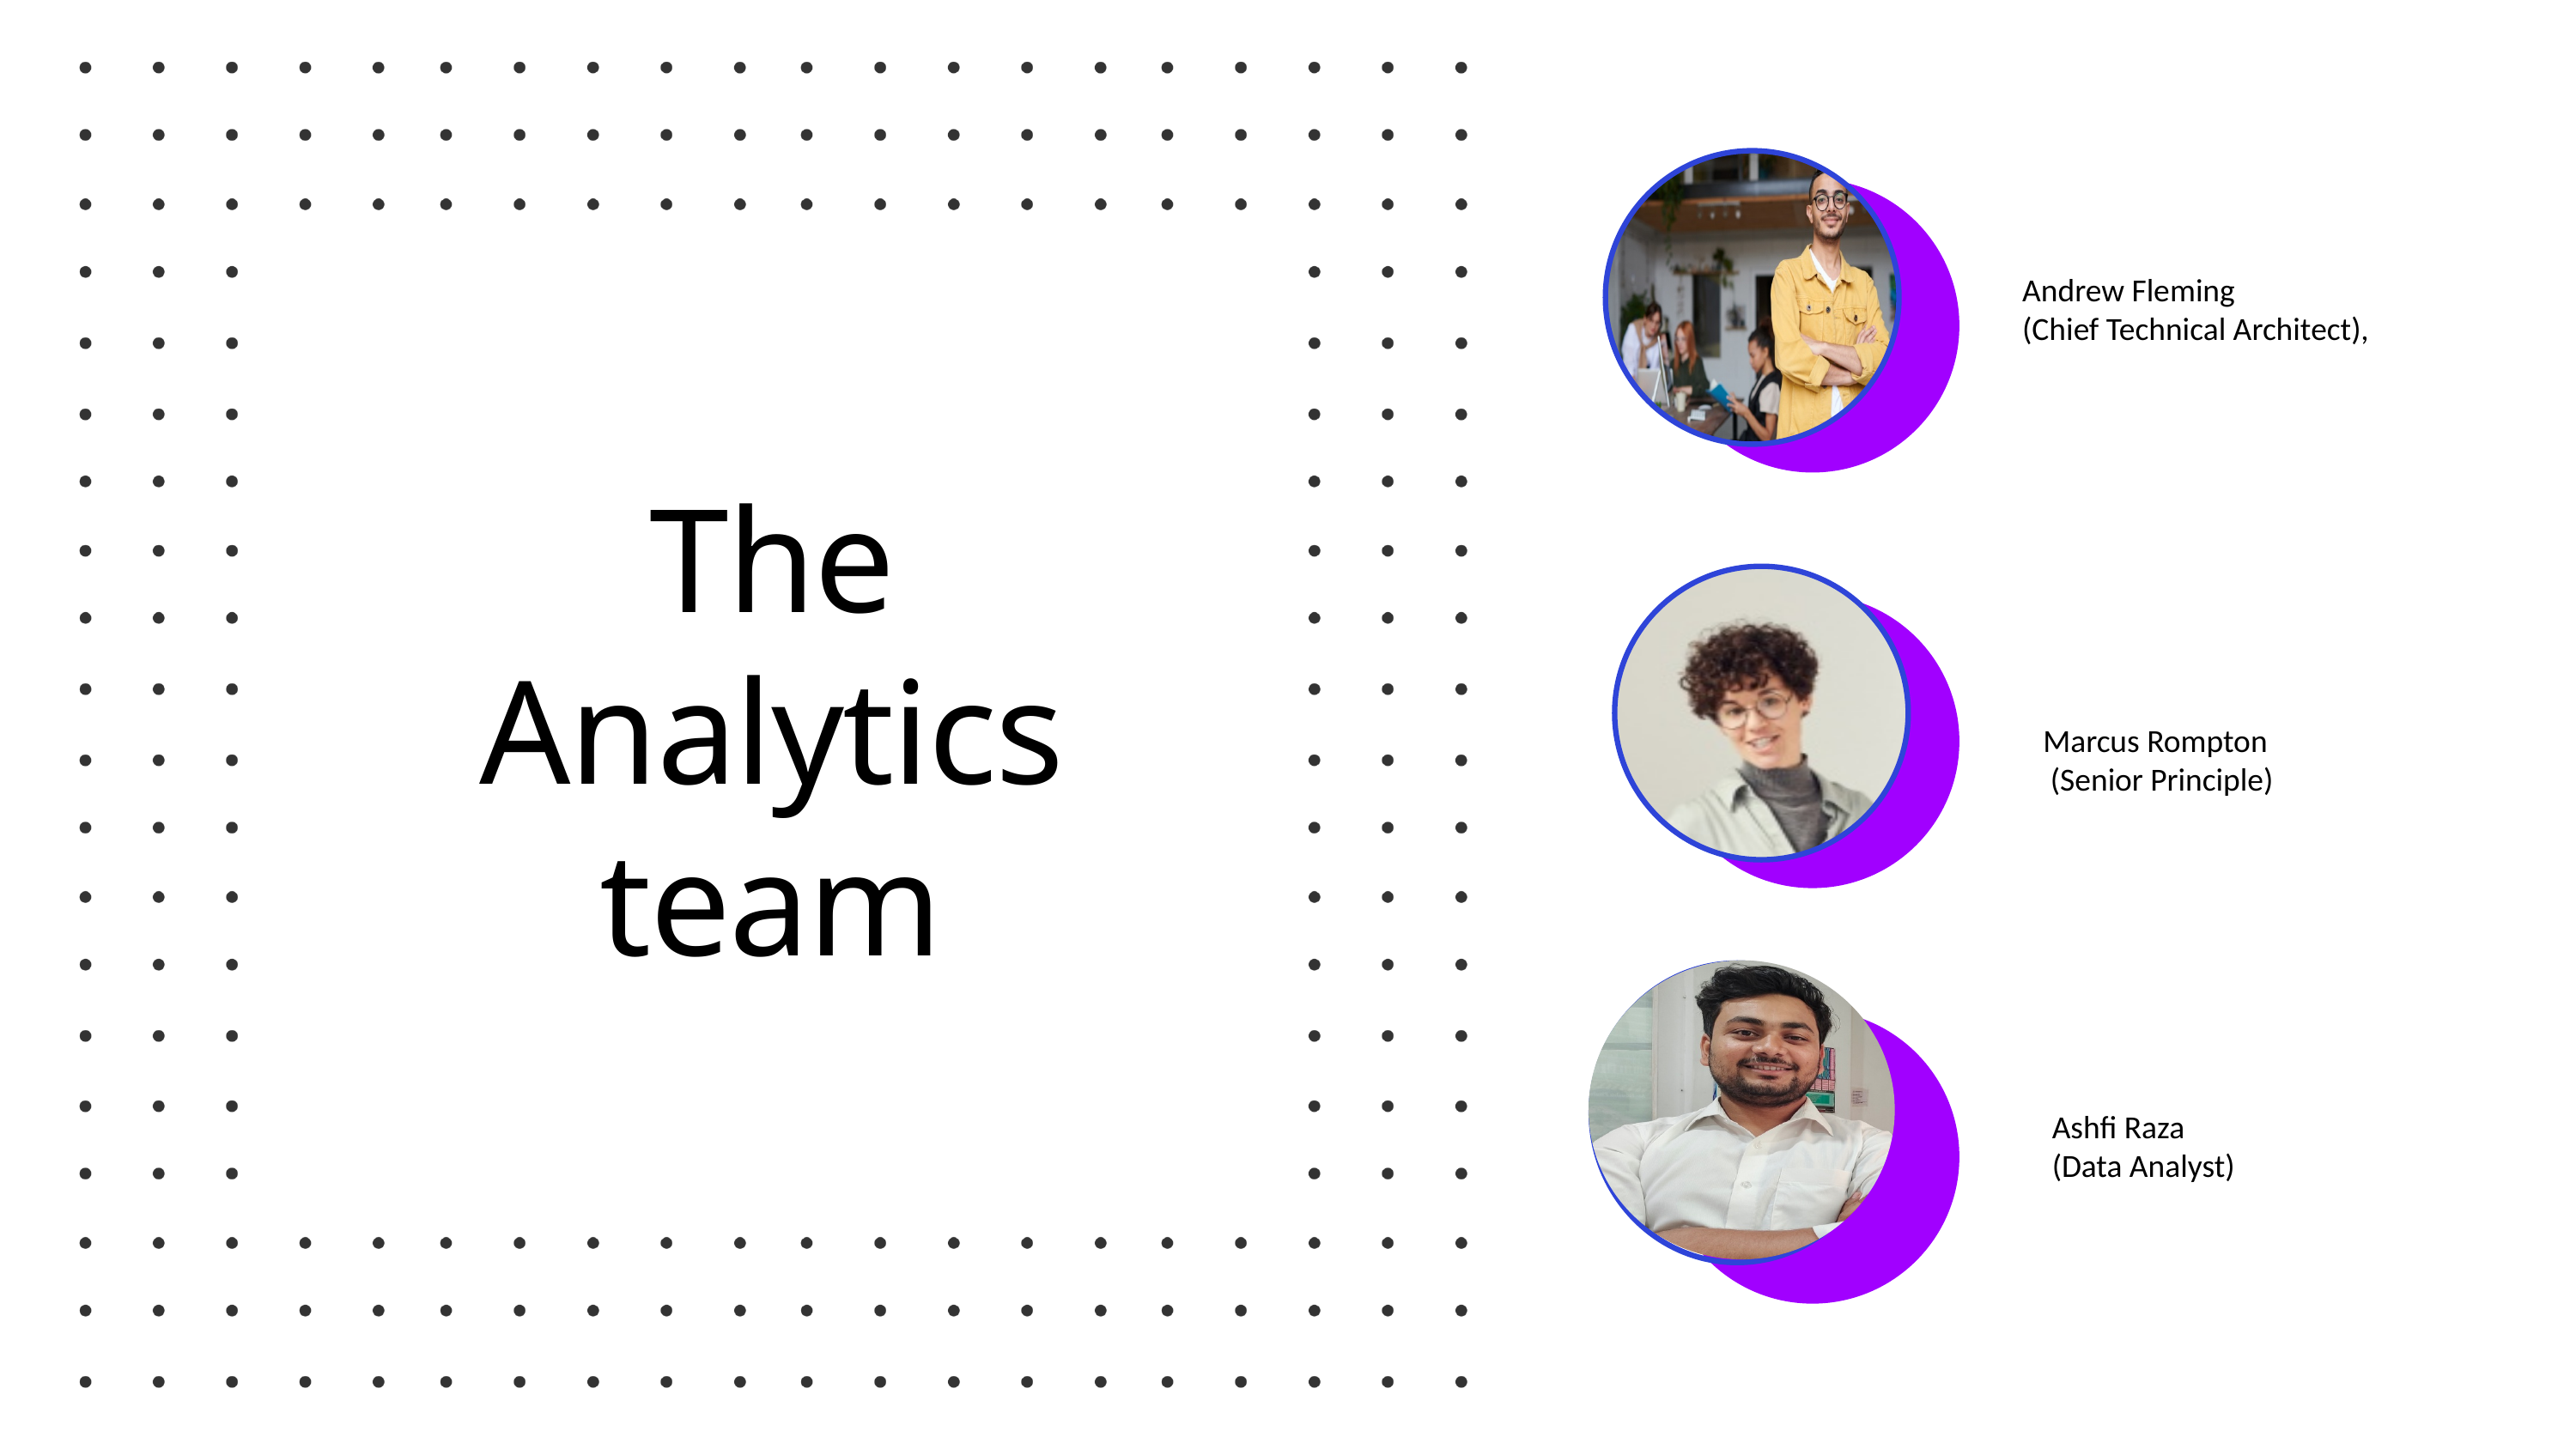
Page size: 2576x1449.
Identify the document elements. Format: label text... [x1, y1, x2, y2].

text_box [1599, 144, 1906, 451]
text_box Ashfi Raza (Data Analyst) [2039, 1100, 2265, 1228]
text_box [70, 57, 1472, 1392]
picture [1588, 960, 1895, 1260]
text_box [1607, 563, 1916, 863]
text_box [1665, 1009, 1960, 1304]
text_box Andrew Fleming (Chief Technical Architect), [2009, 263, 2382, 353]
text_box Marcus Rompton (Senior Principle) [2030, 713, 2287, 803]
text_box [1665, 179, 1960, 473]
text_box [1665, 594, 1960, 888]
